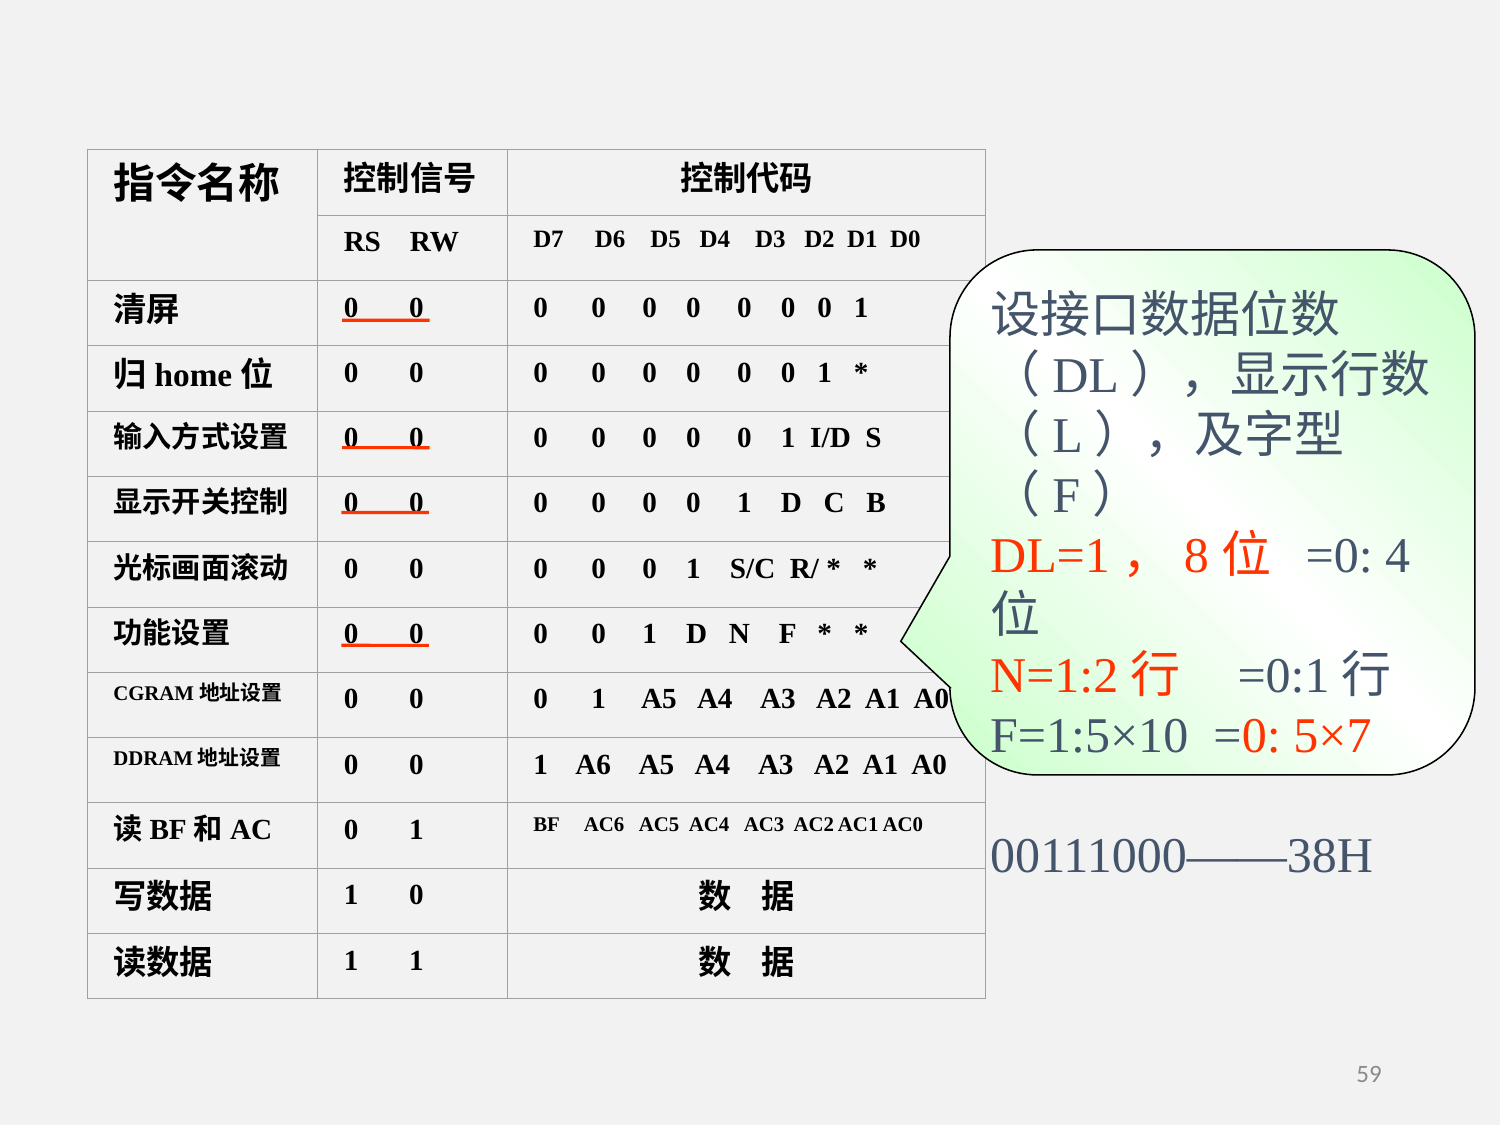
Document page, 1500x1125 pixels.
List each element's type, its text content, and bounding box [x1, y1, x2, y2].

slide_number 59 [1059, 1042, 1397, 1103]
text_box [87, 149, 986, 999]
text_box 设接口数据位数（DL），显示行数（L），及字型（F） DL=1，8位 =0: 4位 N=1:2行 =0:1行 F=1:5×10 =0: 5×7 00111000——38H [986, 249, 1475, 775]
